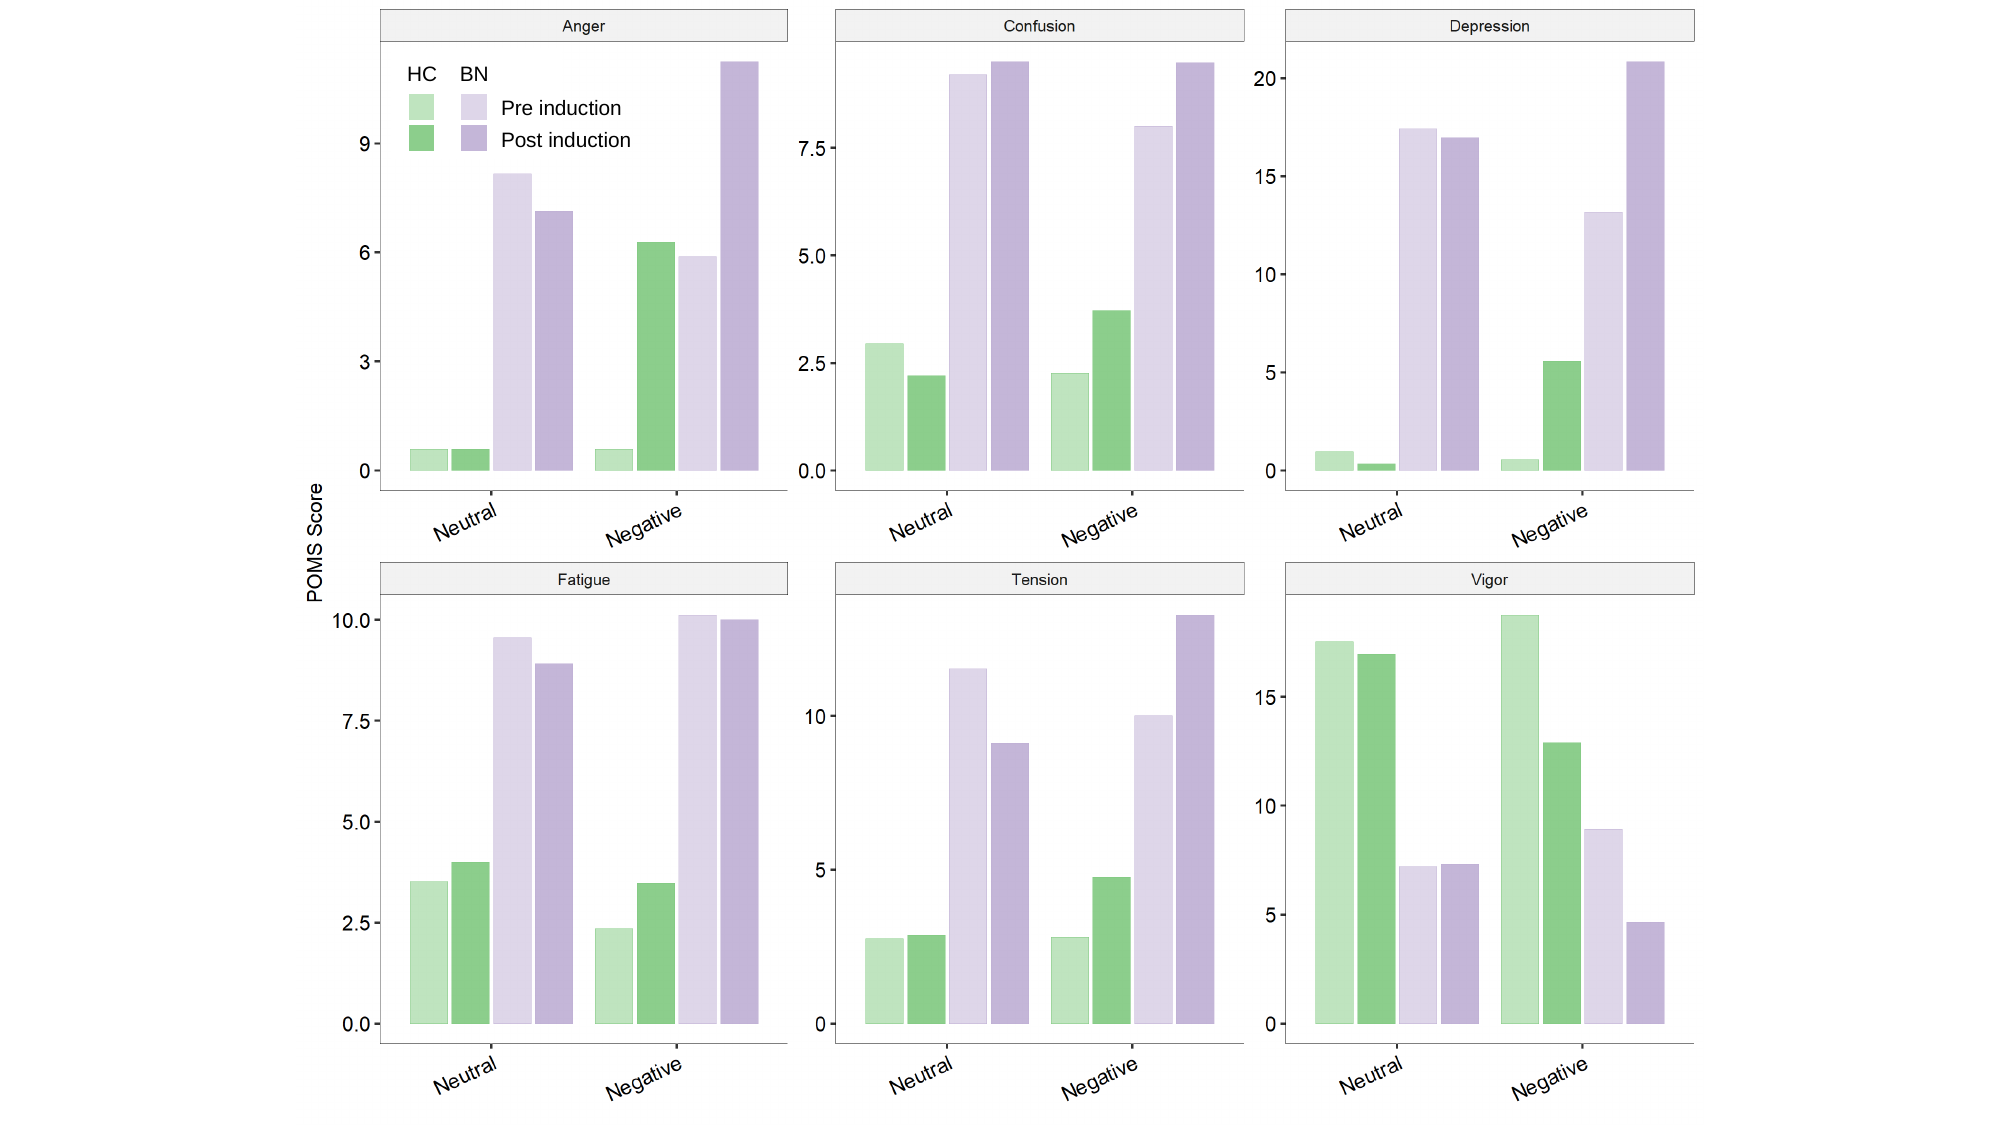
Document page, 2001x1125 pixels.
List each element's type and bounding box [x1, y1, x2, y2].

picture [296, 0, 1704, 1125]
